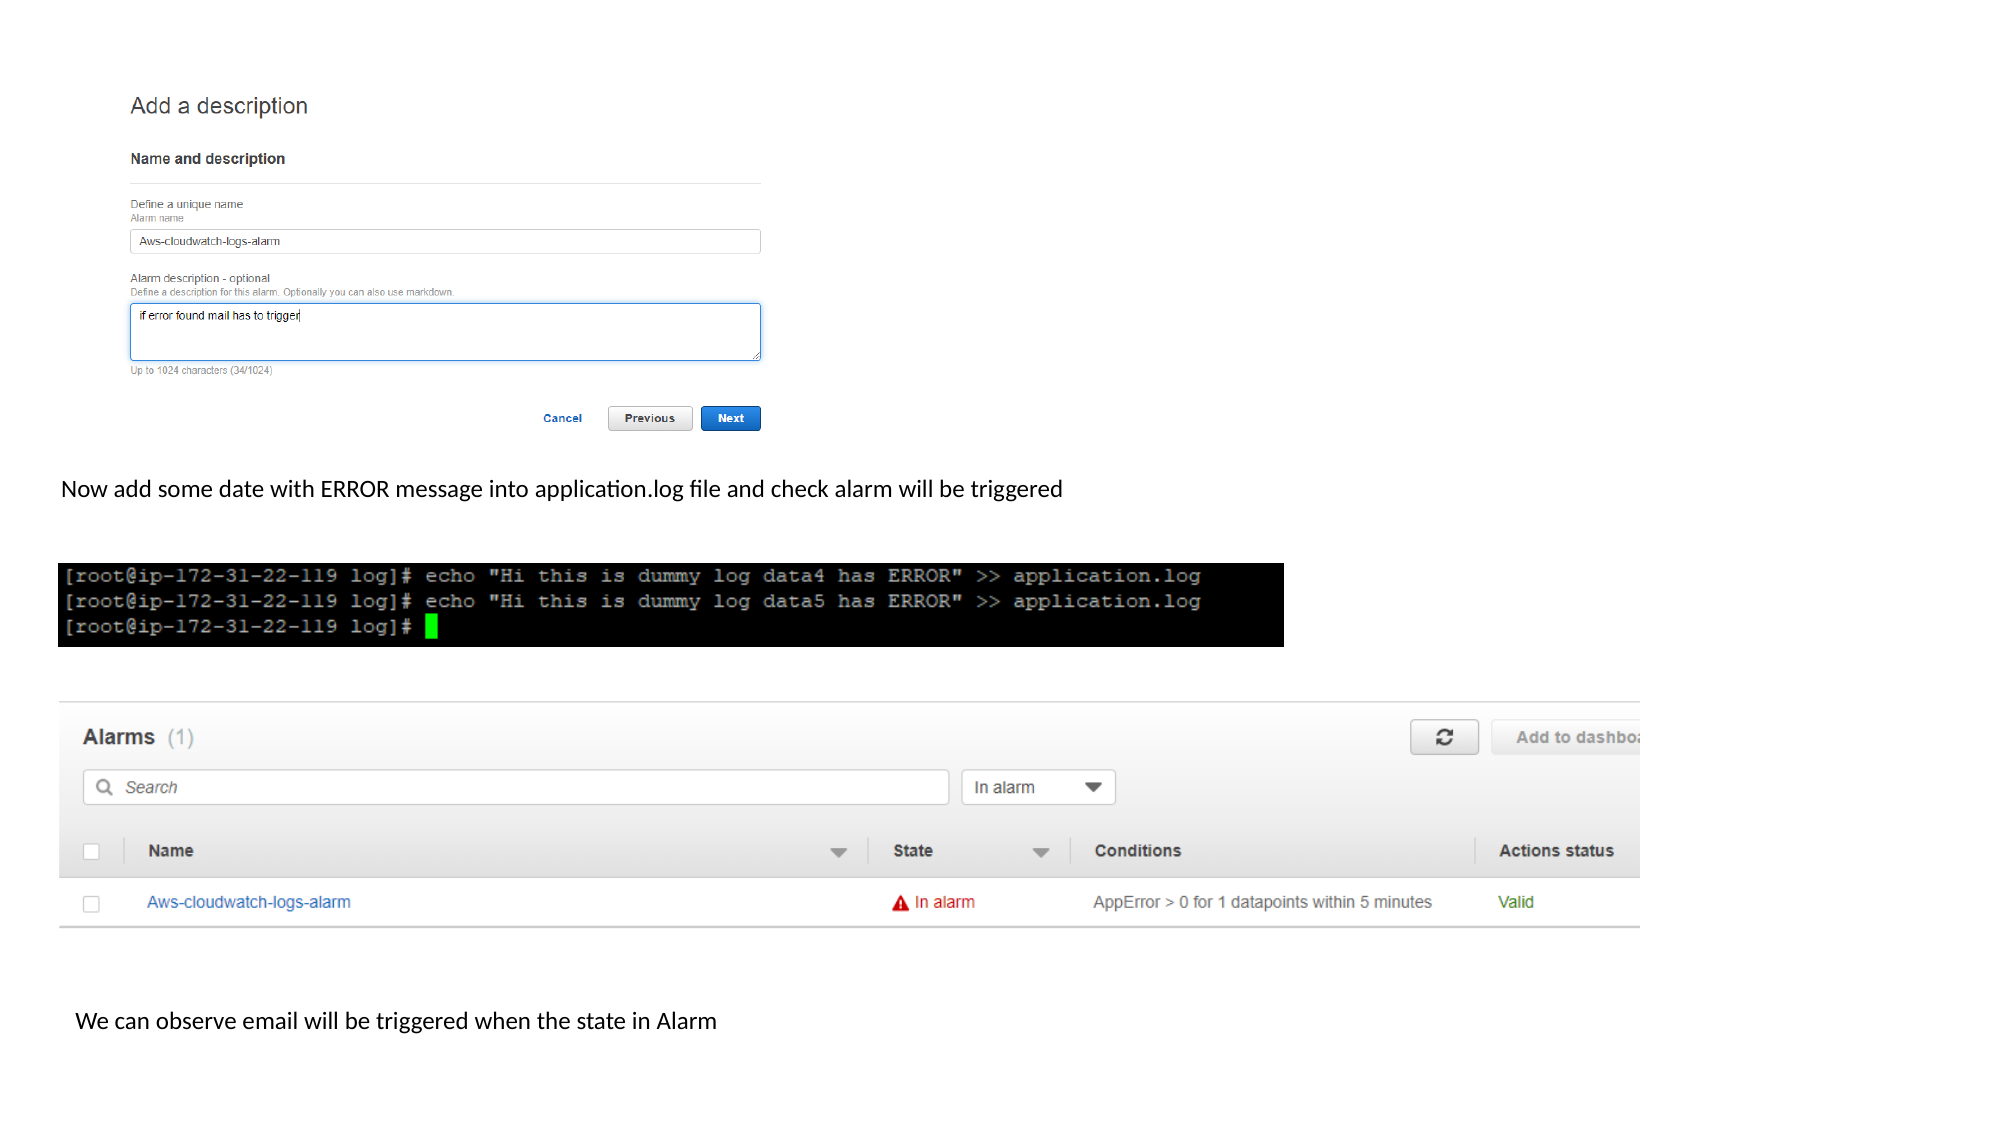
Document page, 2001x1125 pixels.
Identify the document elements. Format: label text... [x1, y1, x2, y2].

text_box We can observe email will be triggered when the state in Alarm [60, 997, 735, 1042]
text_box Now add some date with ERROR message into application.log file and check alarm will be triggered [46, 465, 1081, 510]
picture [58, 687, 1640, 933]
picture [109, 86, 815, 450]
picture [58, 563, 1284, 647]
